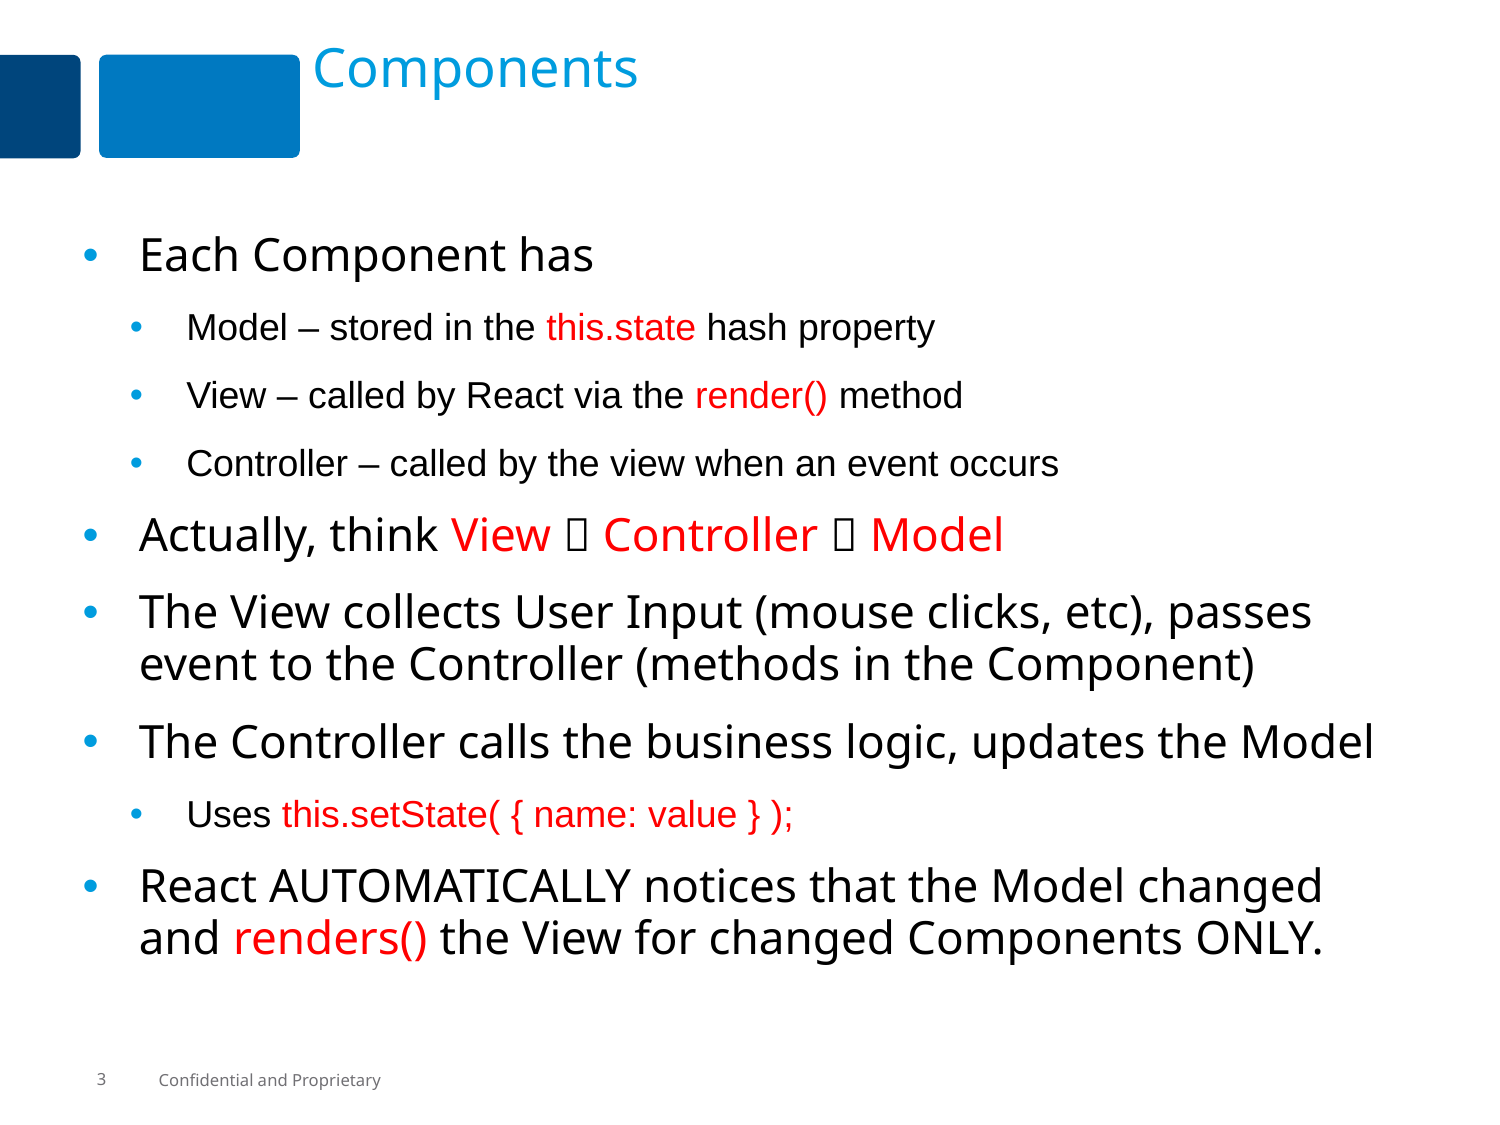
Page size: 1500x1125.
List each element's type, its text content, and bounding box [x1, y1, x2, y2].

list Each Component has Model – stored in the this.state hash property View – called by React via the render() method Controller – called by the view when an event occurs Actually, think View  Controller  Model The View collects User Input (mouse clicks, etc), passes event to the Controller (methods in the Component) The Controller calls the business logic, updates the Model Uses this.setState( { name: value } ); React AUTOMATICALLY notices that the Model changed and renders() the View for changed Components ONLY. [82, 221, 1413, 1013]
title Components [312, 37, 1463, 175]
